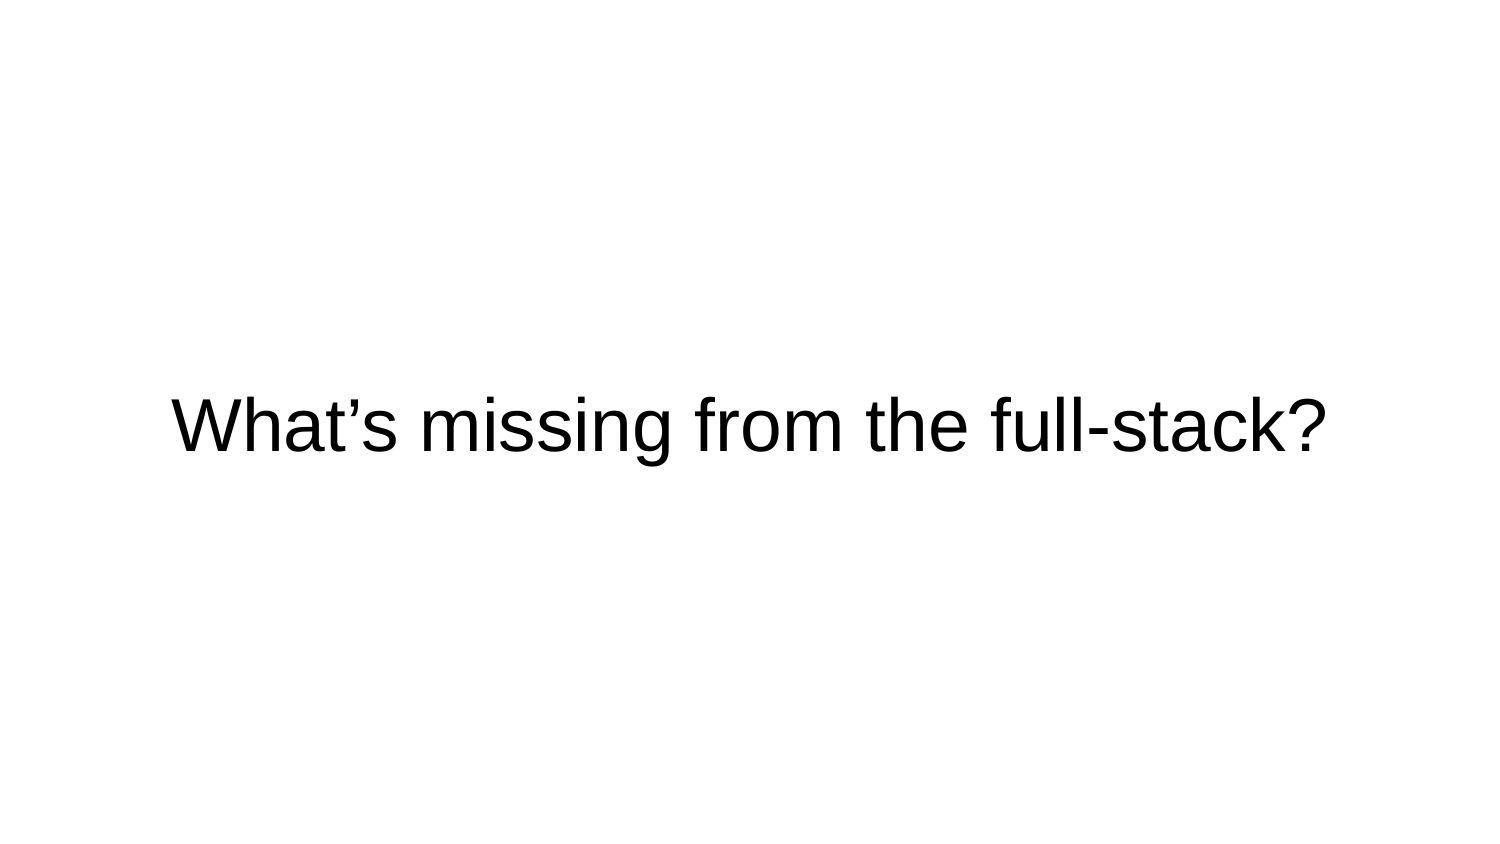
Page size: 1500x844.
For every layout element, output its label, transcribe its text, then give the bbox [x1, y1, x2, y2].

title What’s missing from the full-stack? [51, 352, 1449, 491]
